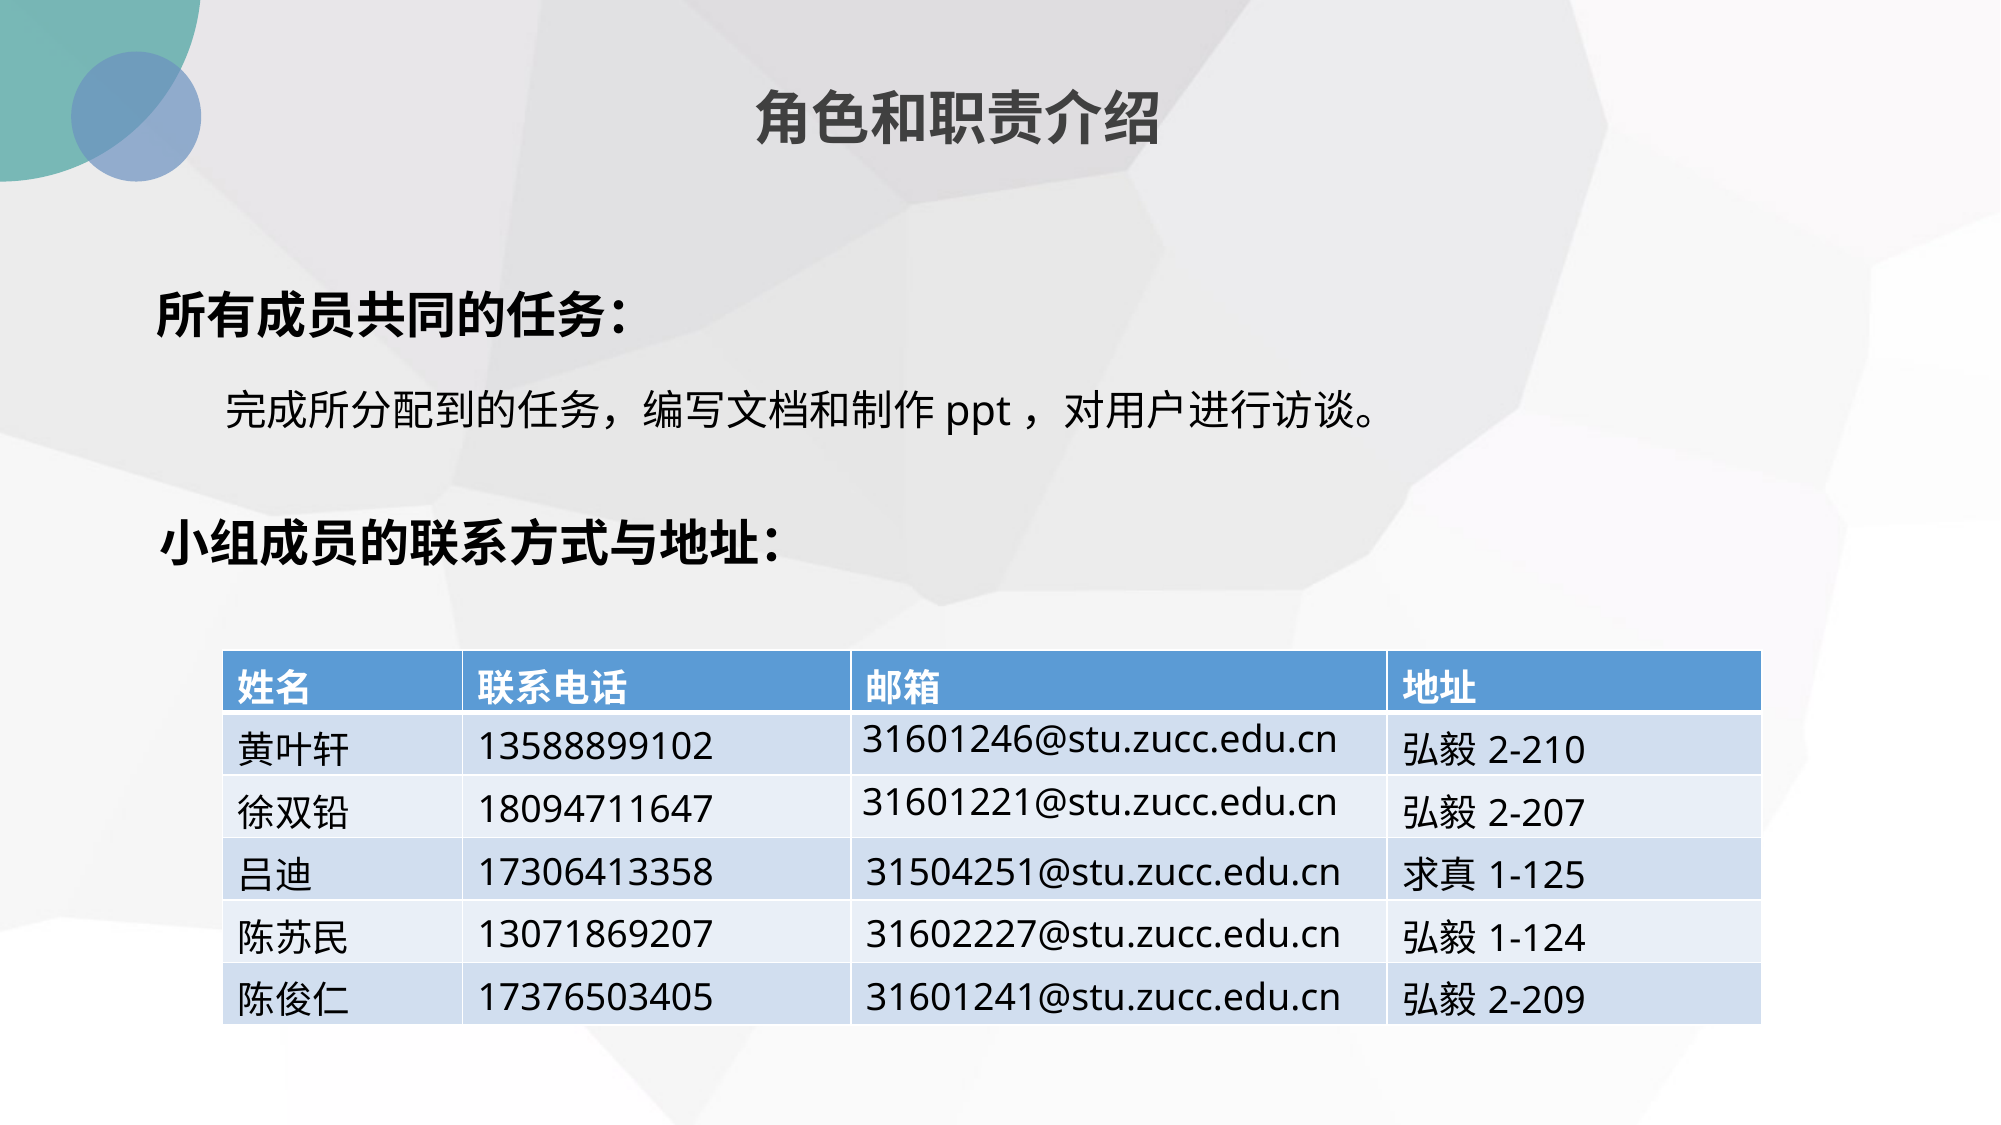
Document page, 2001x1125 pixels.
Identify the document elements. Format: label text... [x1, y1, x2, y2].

table_cell 陈苏民 [223, 901, 462, 962]
table_cell 陈俊仁 [223, 963, 462, 1024]
table_cell 17376503405 [463, 963, 850, 1024]
table_cell 弘毅2-207 [1388, 776, 1761, 837]
text_box 小组成员的联系方式与地址： [144, 503, 1018, 579]
table_cell 弘毅2-210 [1388, 715, 1761, 774]
table_cell 18094711647 [463, 776, 850, 837]
table_cell 求真1-125 [1388, 838, 1761, 899]
text_box 角色和职责介绍 [738, 73, 1177, 159]
table_cell 弘毅2-209 [1388, 963, 1761, 1024]
text_box 完成所分配到的任务，编写文档和制作ppt，对用户进行访谈。 [144, 376, 1855, 441]
table_cell 13588899102 [463, 715, 850, 774]
table_cell 吕迪 [223, 838, 462, 899]
table_header 地址 [1388, 651, 1761, 710]
table_cell 13071869207 [463, 901, 850, 962]
text_box [0, 0, 202, 183]
text_box 所有成员共同的任务： [141, 275, 657, 351]
text_box [70, 50, 203, 183]
table_cell 31601241@stu.zucc.edu.cn [852, 963, 1386, 1024]
table_cell 31601221@stu.zucc.edu.cn [852, 776, 1386, 837]
table_cell 黄叶轩 [223, 715, 462, 774]
table_cell 31601246@stu.zucc.edu.cn [852, 715, 1386, 774]
table_cell 31504251@stu.zucc.edu.cn [852, 838, 1386, 899]
table_cell 31602227@stu.zucc.edu.cn [852, 901, 1386, 962]
table_cell 徐双铅 [223, 776, 462, 837]
table_cell 17306413358 [463, 838, 850, 899]
picture [0, 0, 2001, 1125]
table_header 邮箱 [852, 651, 1386, 710]
table_header 姓名 [223, 651, 462, 710]
table_header 联系电话 [463, 651, 850, 710]
table_cell 弘毅1-124 [1388, 901, 1761, 962]
